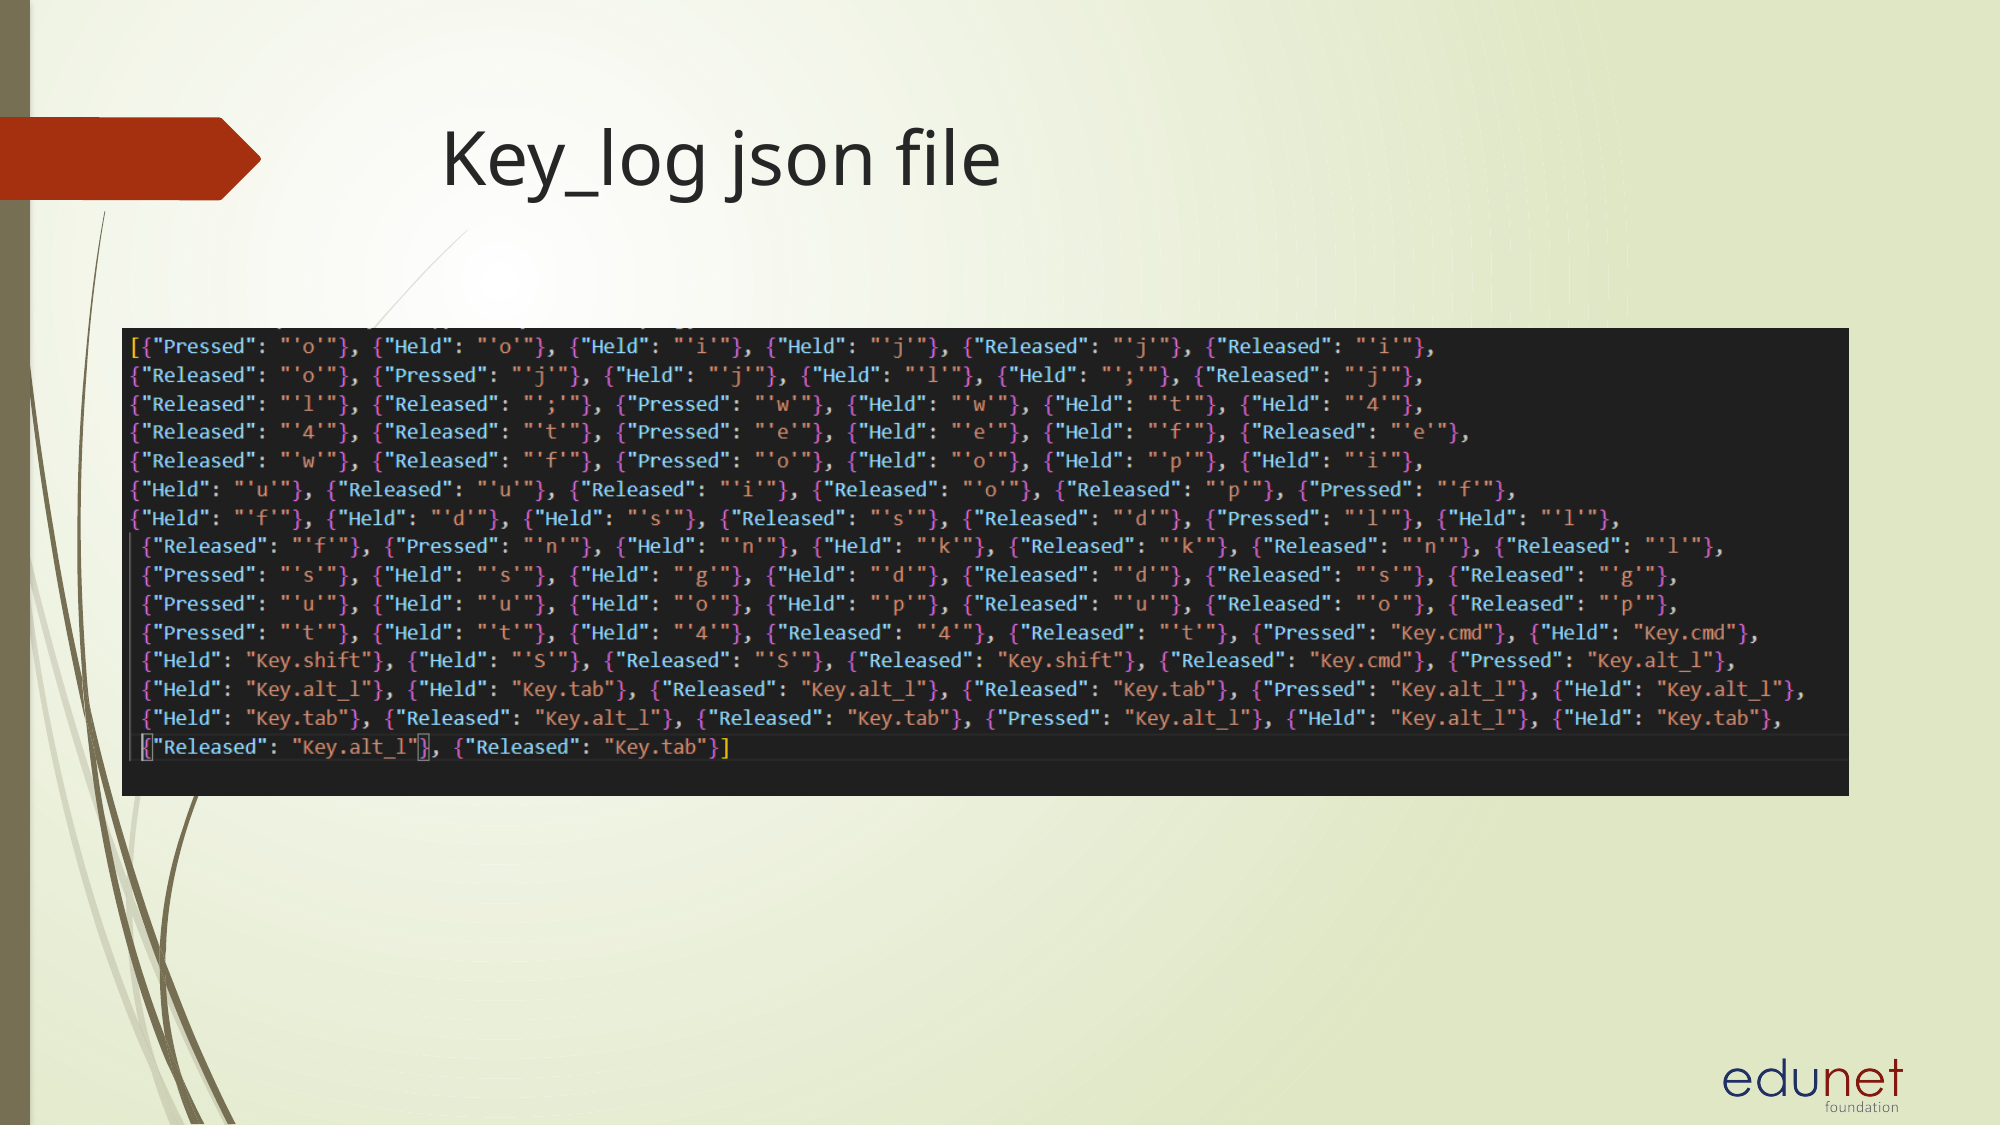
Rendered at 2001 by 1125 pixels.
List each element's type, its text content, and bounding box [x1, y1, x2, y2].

picture [1719, 1056, 1905, 1116]
picture [122, 328, 1849, 797]
title Key_log json file [425, 102, 1888, 313]
